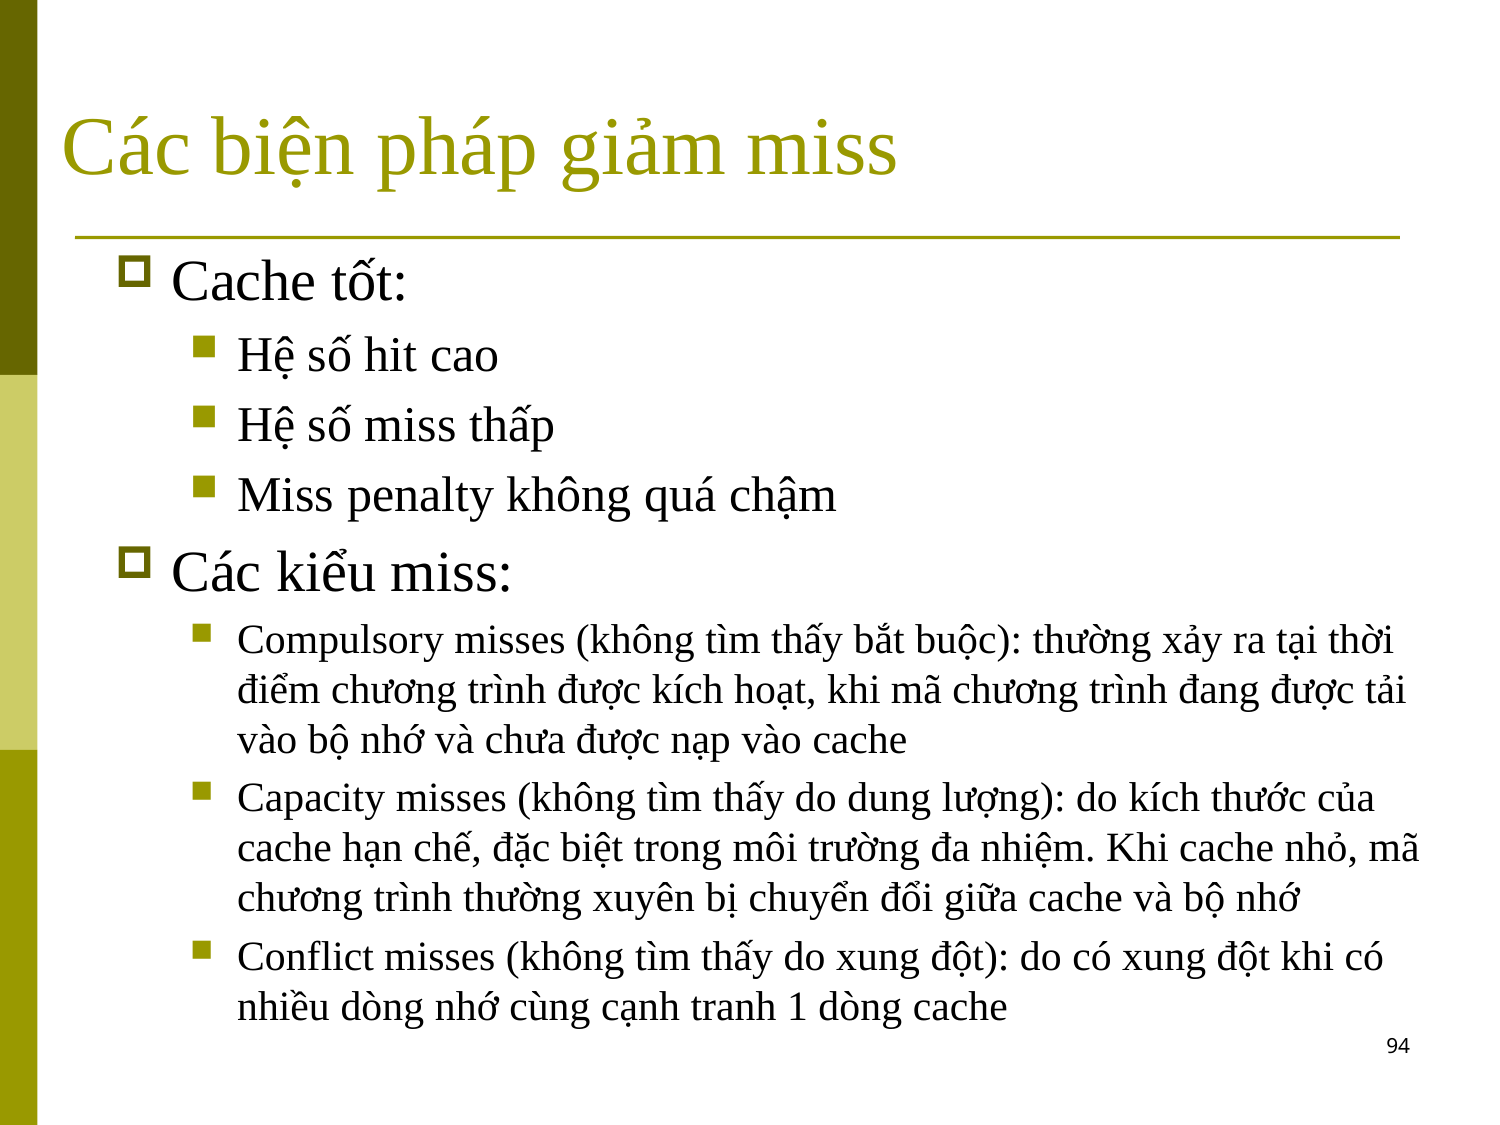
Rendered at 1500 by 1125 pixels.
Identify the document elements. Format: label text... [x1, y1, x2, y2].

title Các biện pháp giảm miss [46, 11, 1500, 199]
slide_number 94 [1074, 1043, 1426, 1101]
list Cache tốt: Hệ số hit cao Hệ số miss thấp Miss penalty không quá chậm Các kiểu miss: Compulsory misses (không tìm thấy bắt buộc): thường xảy ra tại thời điểm chương trình được kích hoạt, khi mã chương trình đang được tải vào bộ nhớ và chưa được nạp vào cache Capacity misses (không tìm thấy do dung lượng): do kích thước của cache hạn chế, đặc biệt trong môi trường đa nhiệm. Khi cache nhỏ, mã chương trình thường xuyên bị chuyển đổi giữa cache và bộ nhớ Conflict misses (không tìm thấy do xung đột): do có xung đột khi có nhiều dòng nhớ cùng cạnh tranh 1 dòng cache [100, 234, 1477, 1043]
